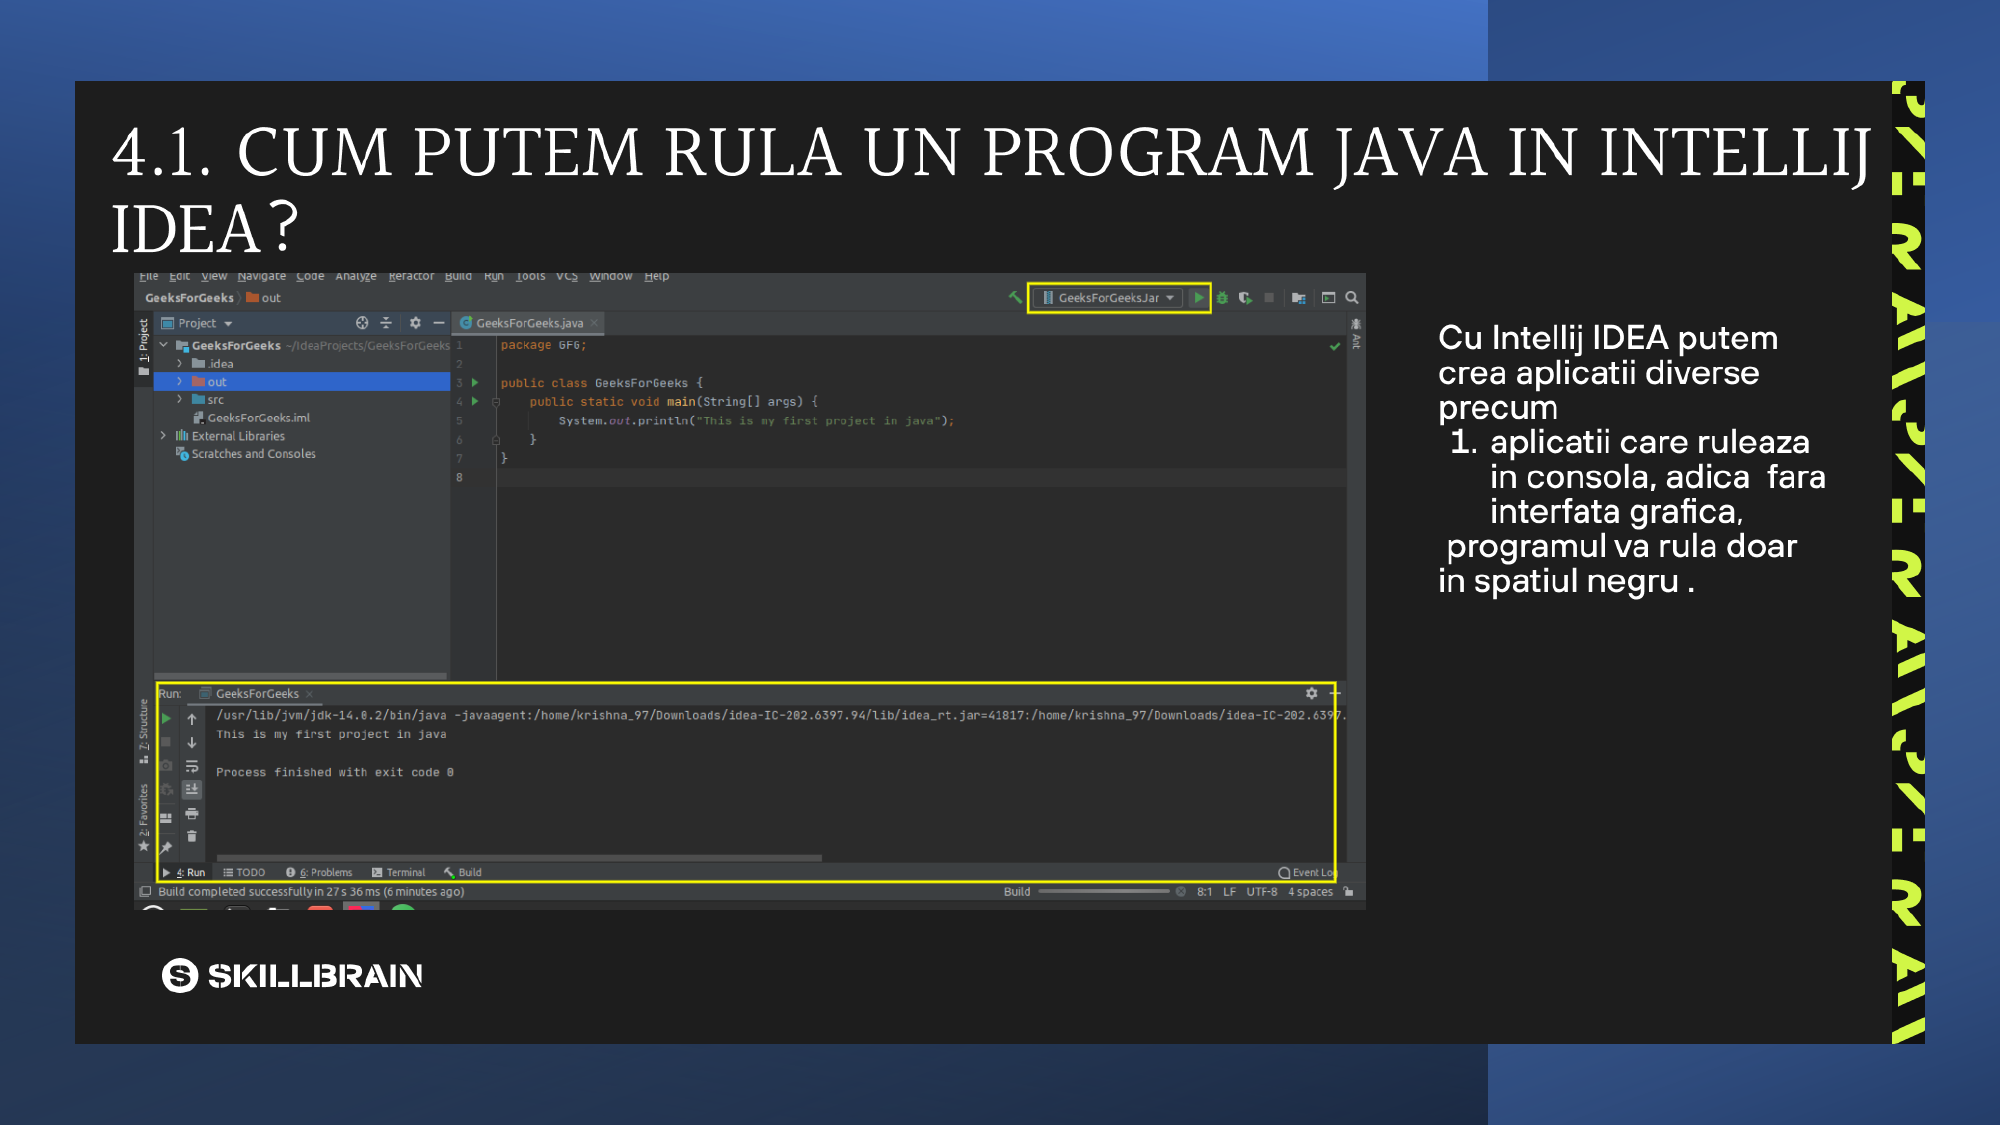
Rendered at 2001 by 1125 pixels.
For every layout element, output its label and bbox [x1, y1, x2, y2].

text_box [0, 0, 1489, 321]
text_box [1489, 0, 2000, 321]
picture [74, 81, 1925, 1044]
text_box [0, 321, 2000, 1125]
